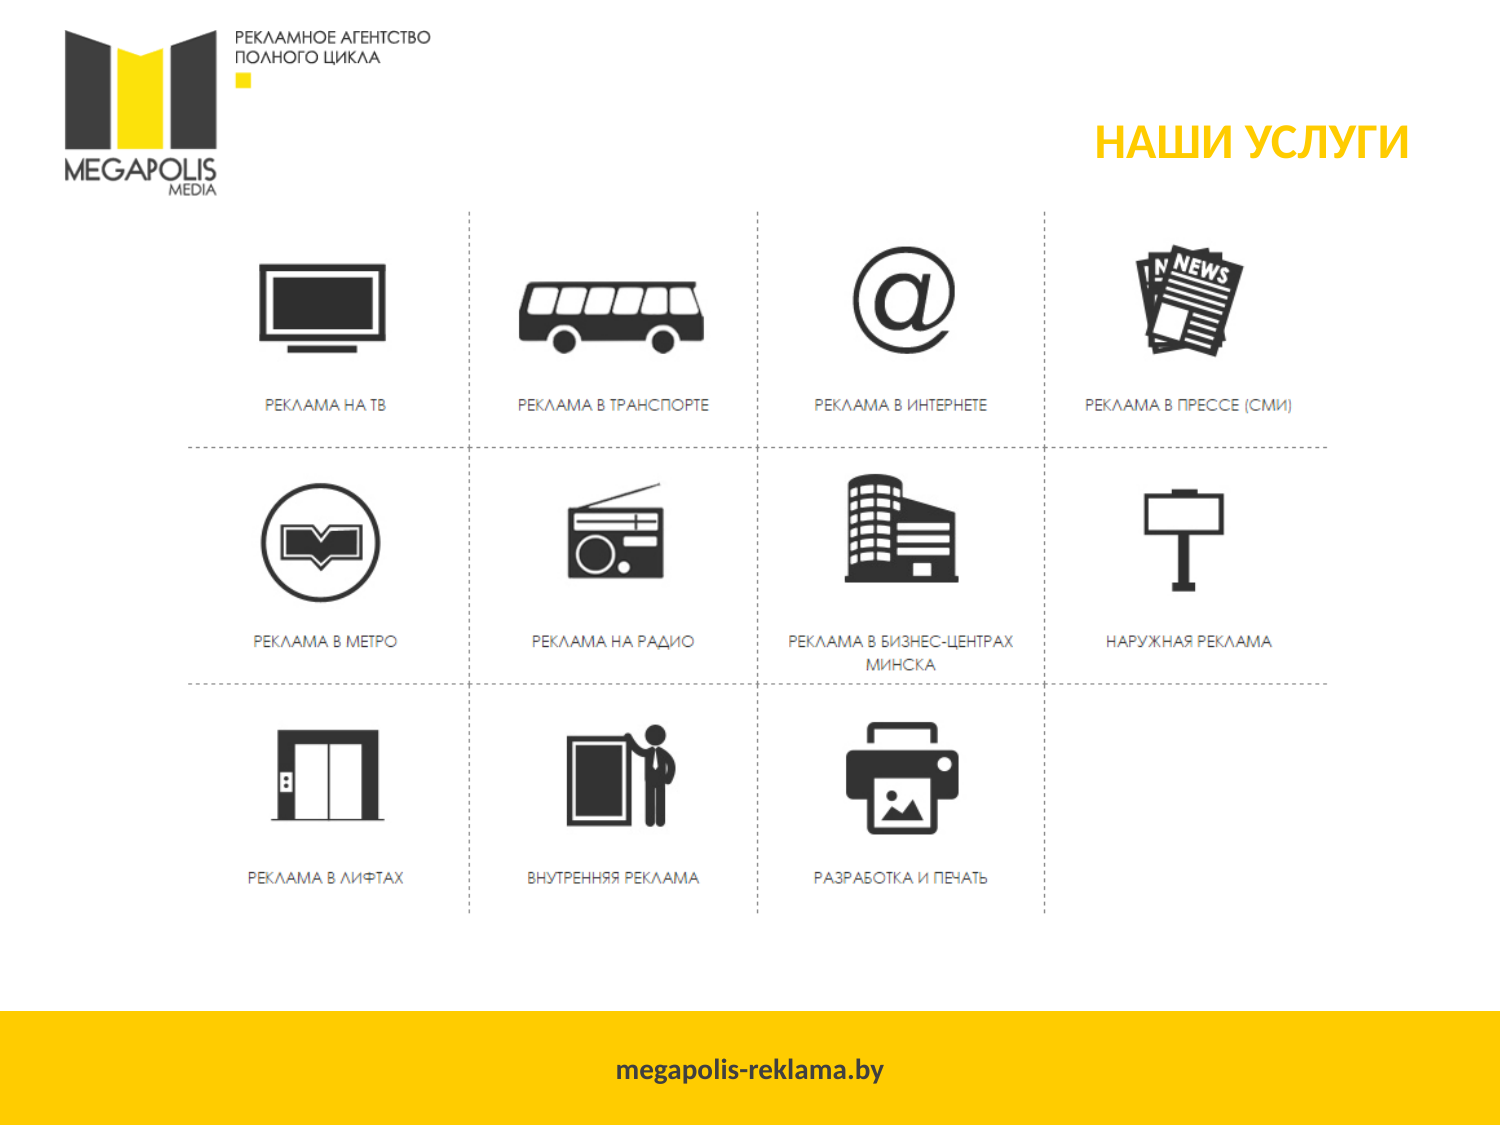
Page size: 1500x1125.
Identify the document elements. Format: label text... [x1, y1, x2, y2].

picture [187, 208, 1331, 917]
picture [64, 30, 432, 196]
title НАШИ УСЛУГИ [75, 45, 1425, 233]
